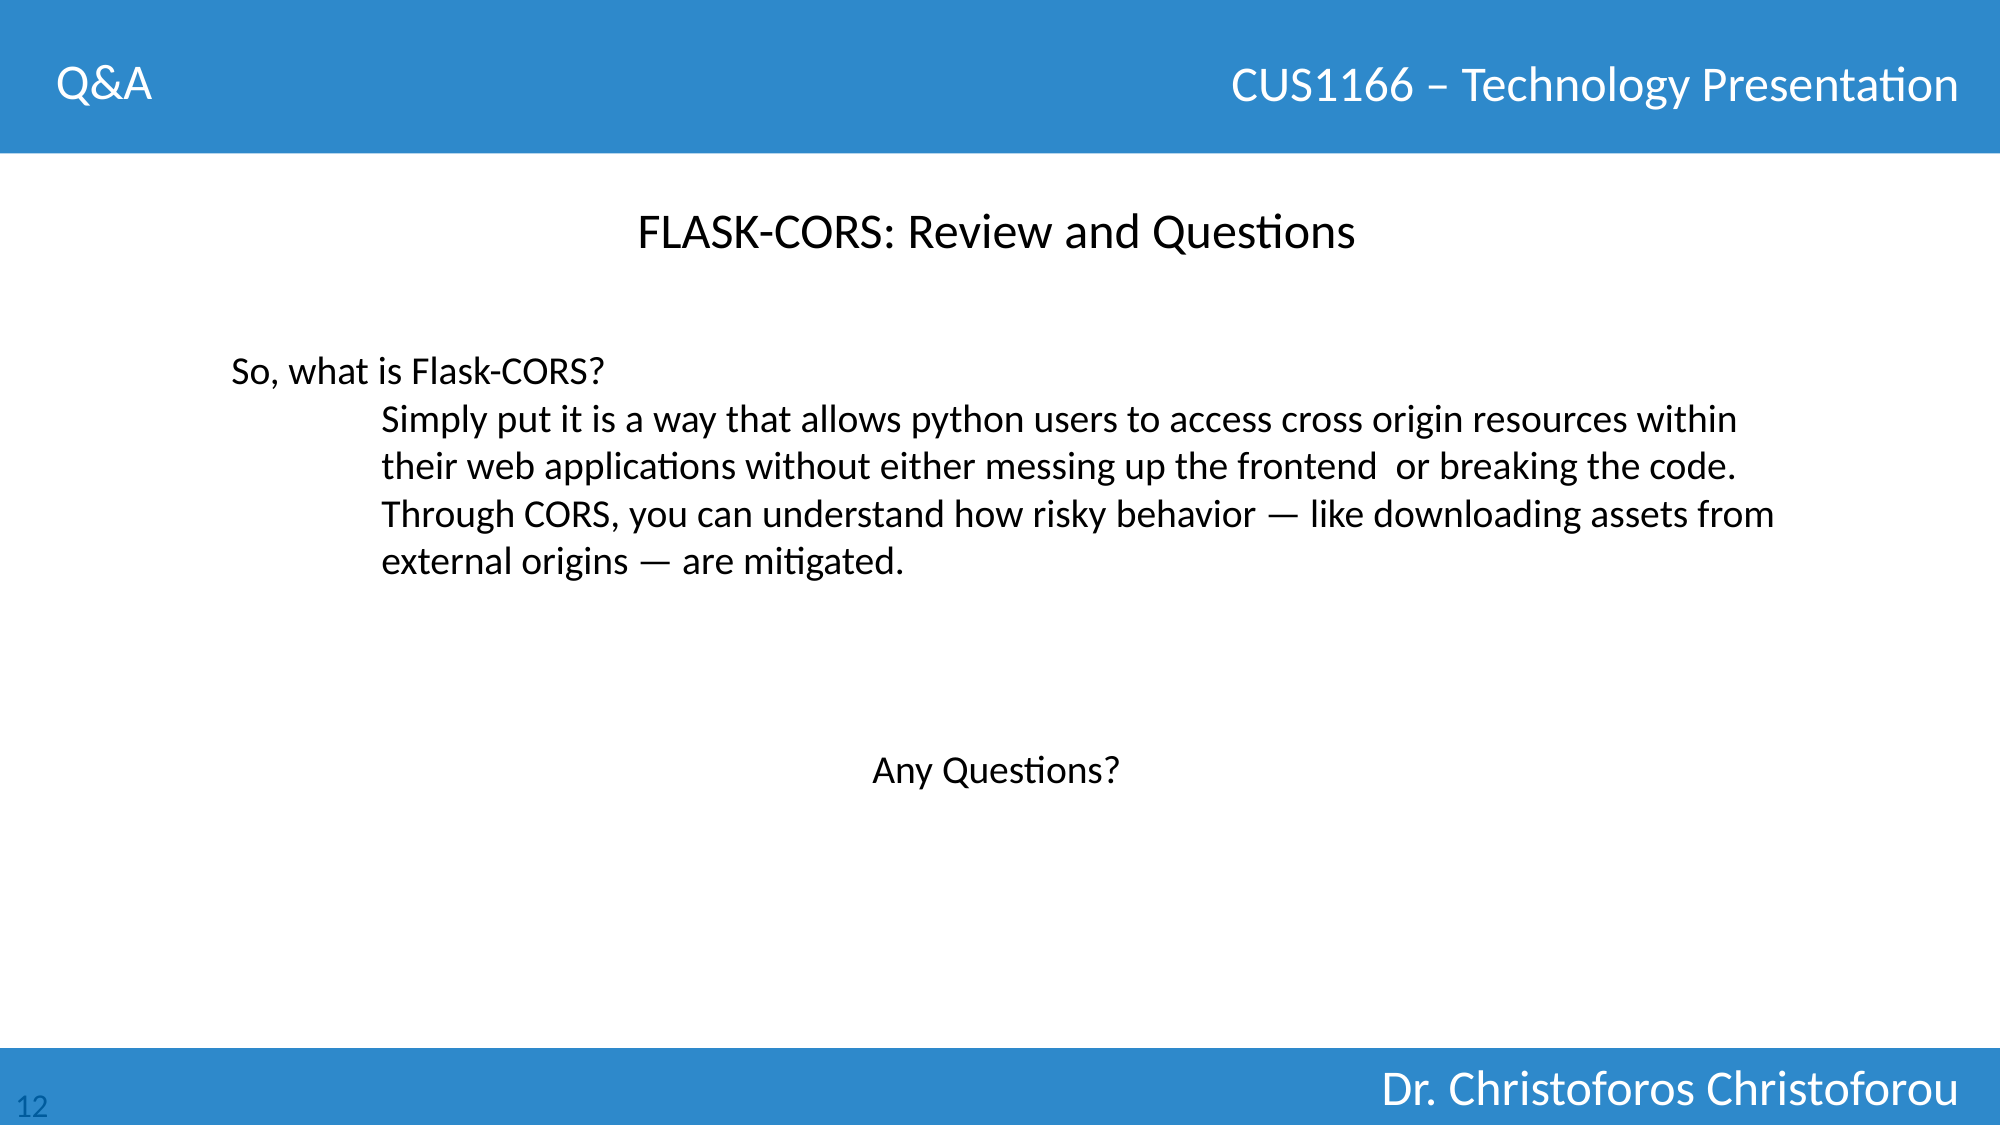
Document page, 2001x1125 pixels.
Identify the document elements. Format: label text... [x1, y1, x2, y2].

text_box Q&A [41, 41, 1330, 117]
text_box Any Questions? [467, 736, 1527, 799]
text_box So, what is Flask-CORS? Simply put it is a way that allows python users to access cross origin resources within their web applications without either messing up the frontend or breaking the code. Through CORS, you can understand how risky behavior — like downloading assets from external origins — are mitigated. [216, 337, 1820, 733]
text_box FLASK-CORS: Review and Questions [41, 191, 1953, 267]
